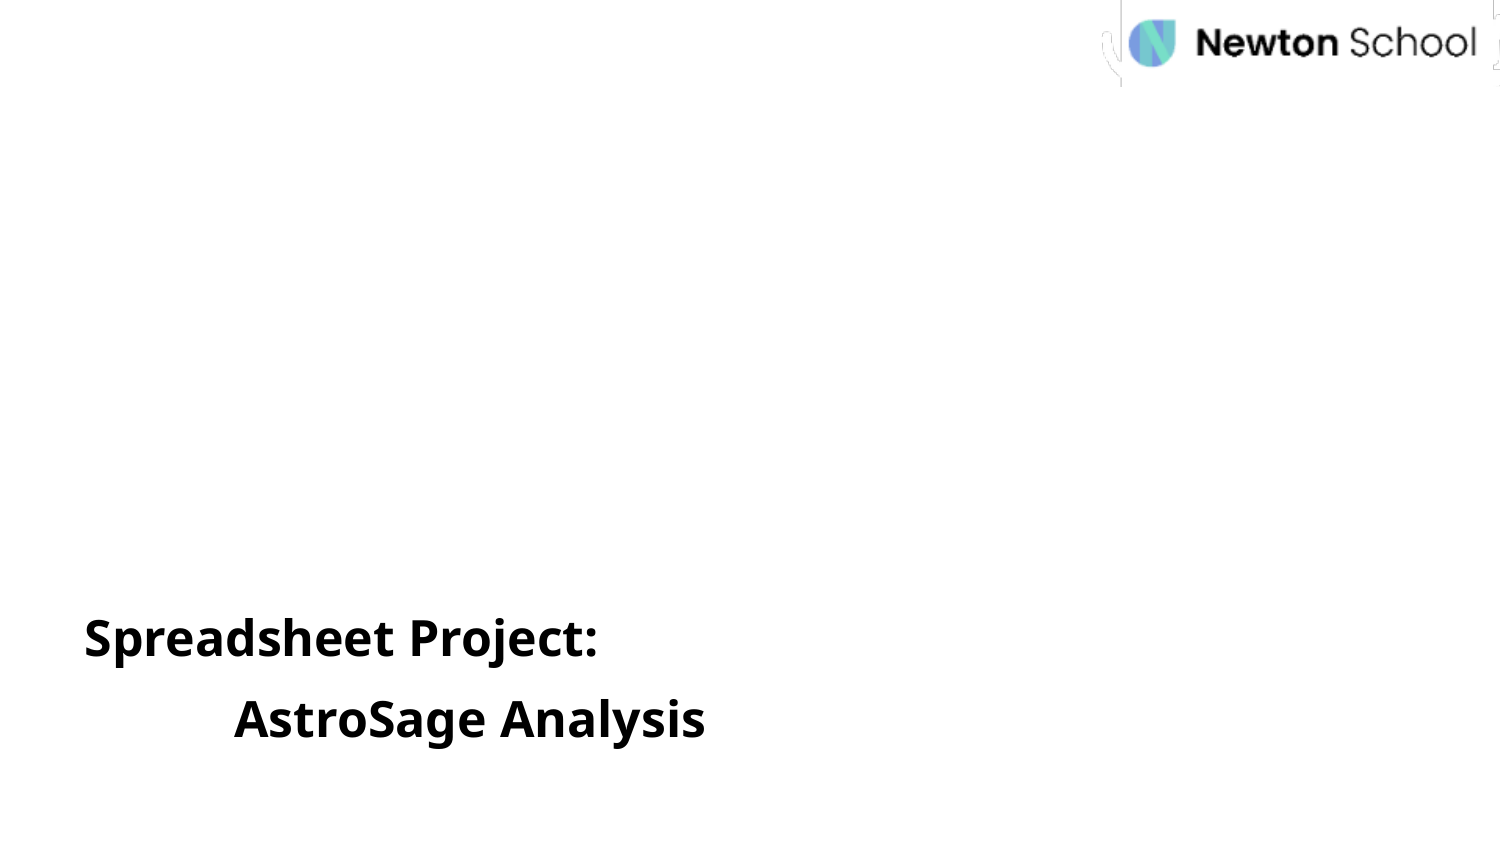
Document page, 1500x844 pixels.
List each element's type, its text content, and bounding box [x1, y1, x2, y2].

text_box Spreadsheet Project: AstroSage Analysis [69, 591, 1356, 763]
picture [1101, 0, 1500, 87]
